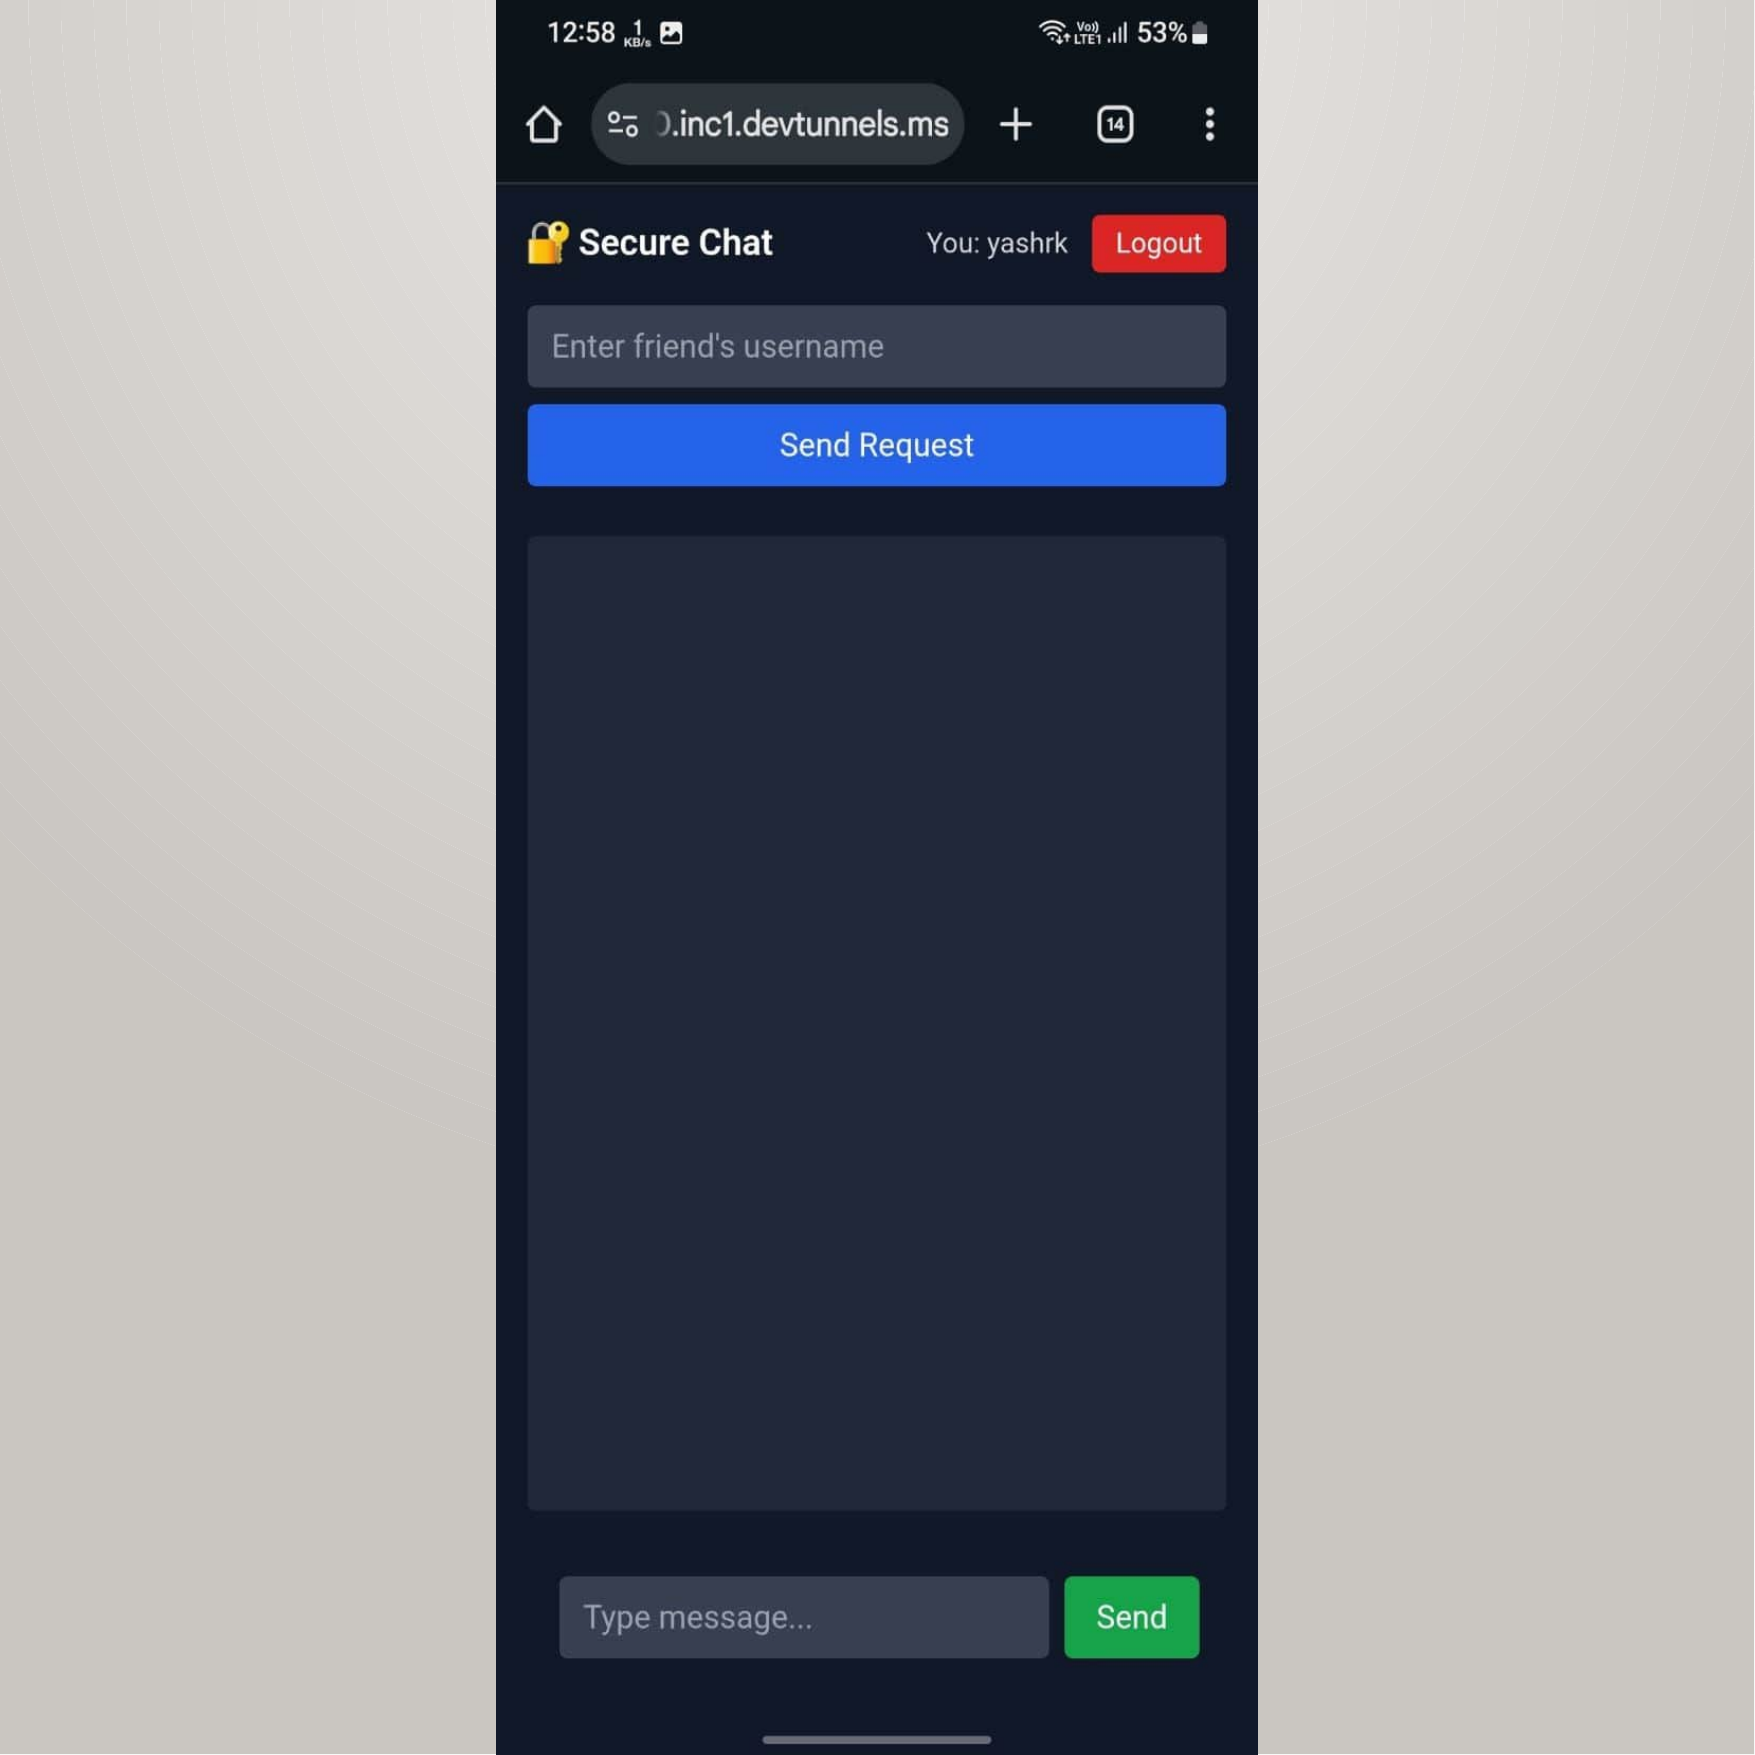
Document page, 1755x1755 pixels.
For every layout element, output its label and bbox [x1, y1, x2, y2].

picture [496, 0, 1258, 1755]
